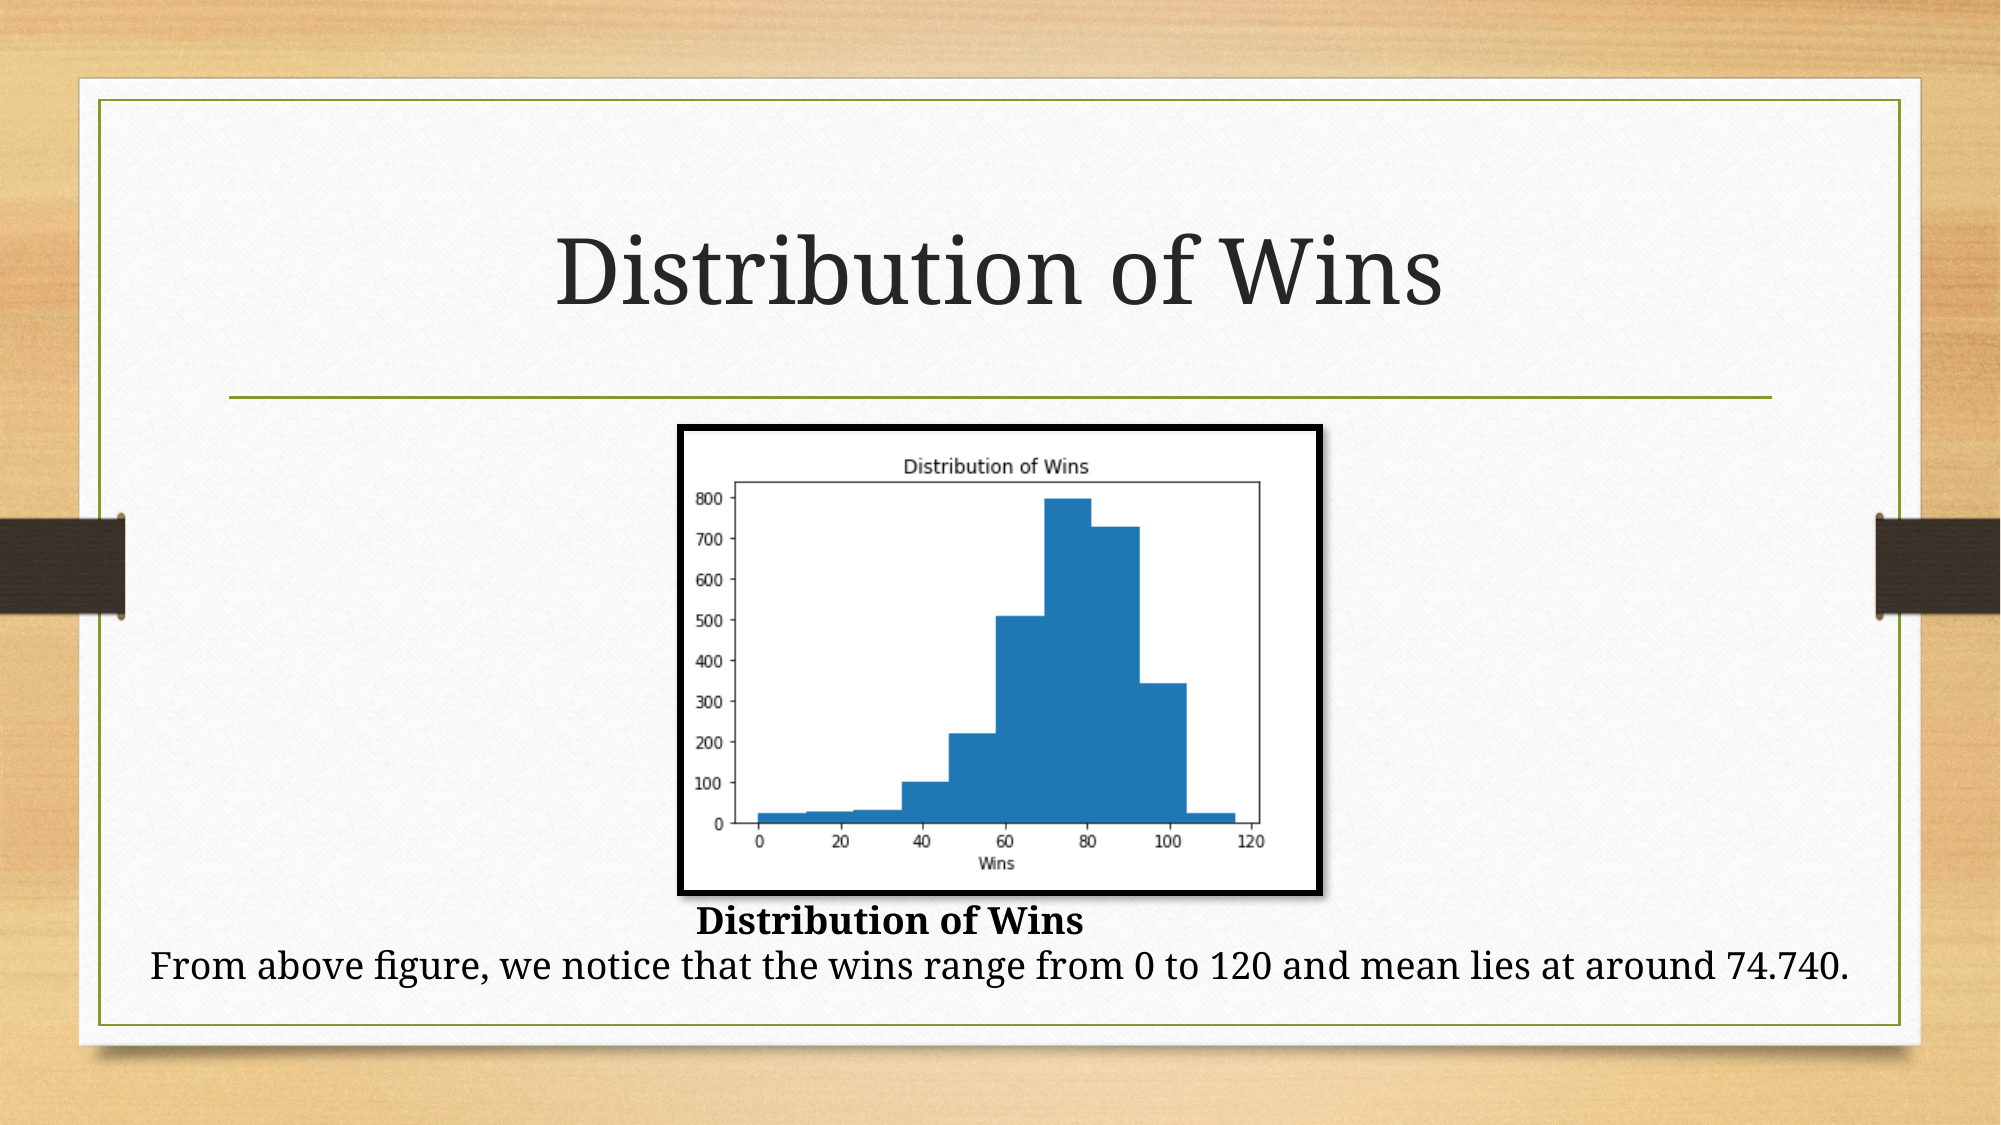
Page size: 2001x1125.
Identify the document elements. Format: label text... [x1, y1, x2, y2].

picture [0, 0, 2001, 1125]
title Distribution of Wins [212, 161, 1788, 375]
text_box Distribution of Wins From above figure, we notice that the wins range from 0 to 120 and mean lies at around 74.740. [135, 889, 1867, 1040]
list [683, 430, 1317, 891]
